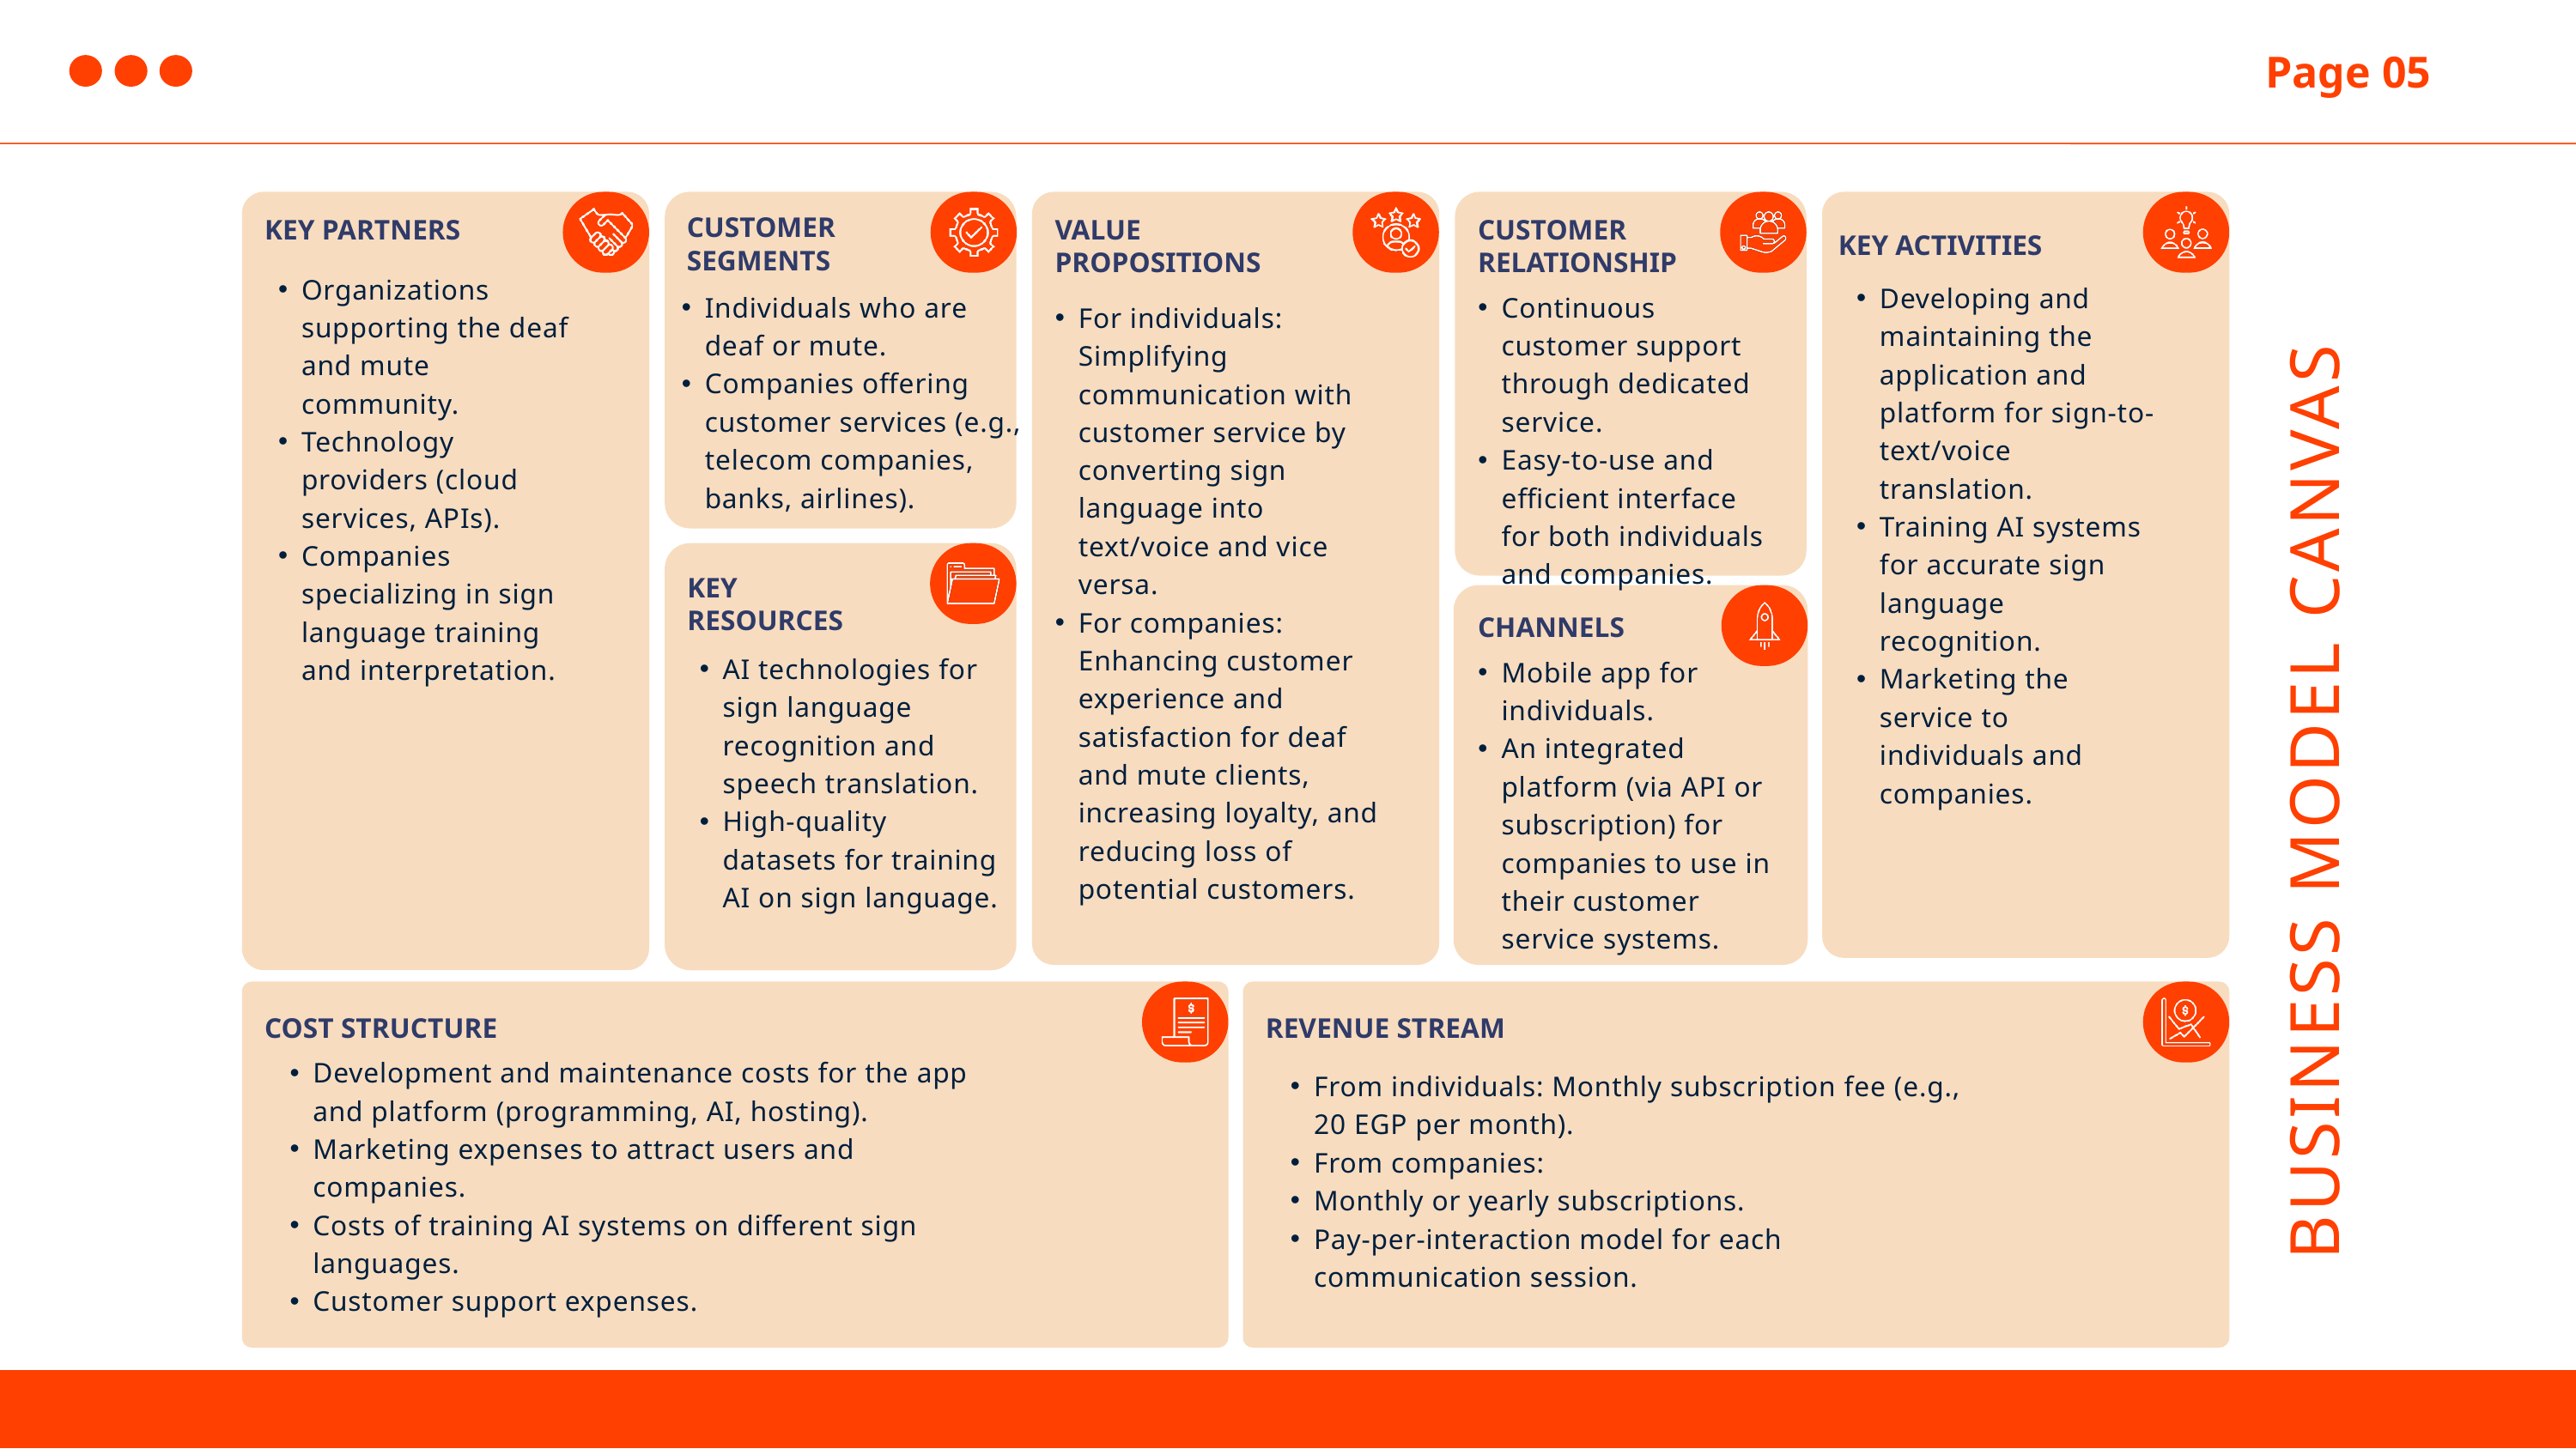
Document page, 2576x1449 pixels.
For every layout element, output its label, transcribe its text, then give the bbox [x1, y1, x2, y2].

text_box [1455, 191, 1807, 576]
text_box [1720, 191, 1807, 273]
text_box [562, 191, 650, 273]
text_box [1721, 585, 1808, 667]
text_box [1242, 981, 2230, 1349]
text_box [241, 191, 650, 971]
text_box BUSINESS MODEL CANVAS [2257, 191, 2354, 1260]
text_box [1031, 191, 1440, 966]
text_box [1141, 981, 1229, 1063]
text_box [664, 191, 1017, 529]
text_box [1453, 585, 1808, 966]
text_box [241, 981, 1229, 1349]
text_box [1821, 191, 2230, 959]
text_box Page 05 [1994, 31, 2432, 97]
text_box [929, 543, 1017, 625]
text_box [2142, 191, 2230, 273]
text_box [0, 1370, 2576, 1449]
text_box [1352, 191, 1440, 273]
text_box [69, 54, 193, 88]
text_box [2142, 981, 2230, 1063]
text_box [664, 543, 1017, 971]
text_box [930, 191, 1018, 273]
